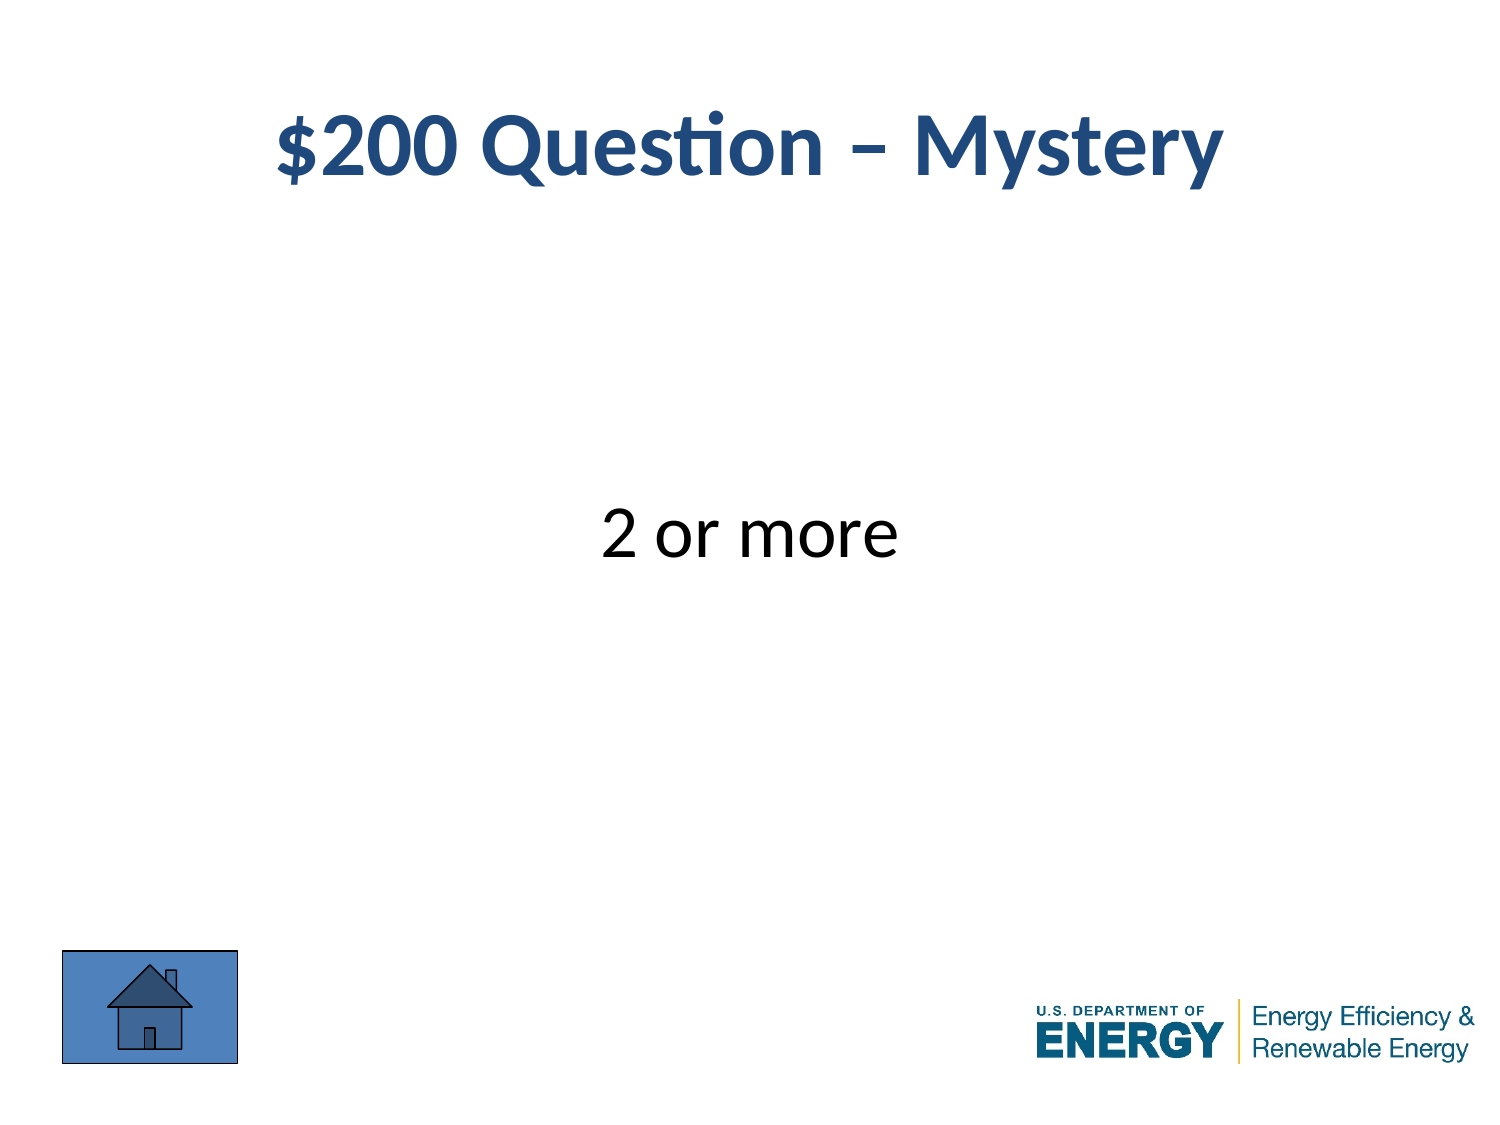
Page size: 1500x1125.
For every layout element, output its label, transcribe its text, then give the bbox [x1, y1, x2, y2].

text_box 2 or more [0, 474, 1500, 580]
title $200 Question – Mystery [75, 45, 1425, 233]
picture [1037, 999, 1475, 1064]
